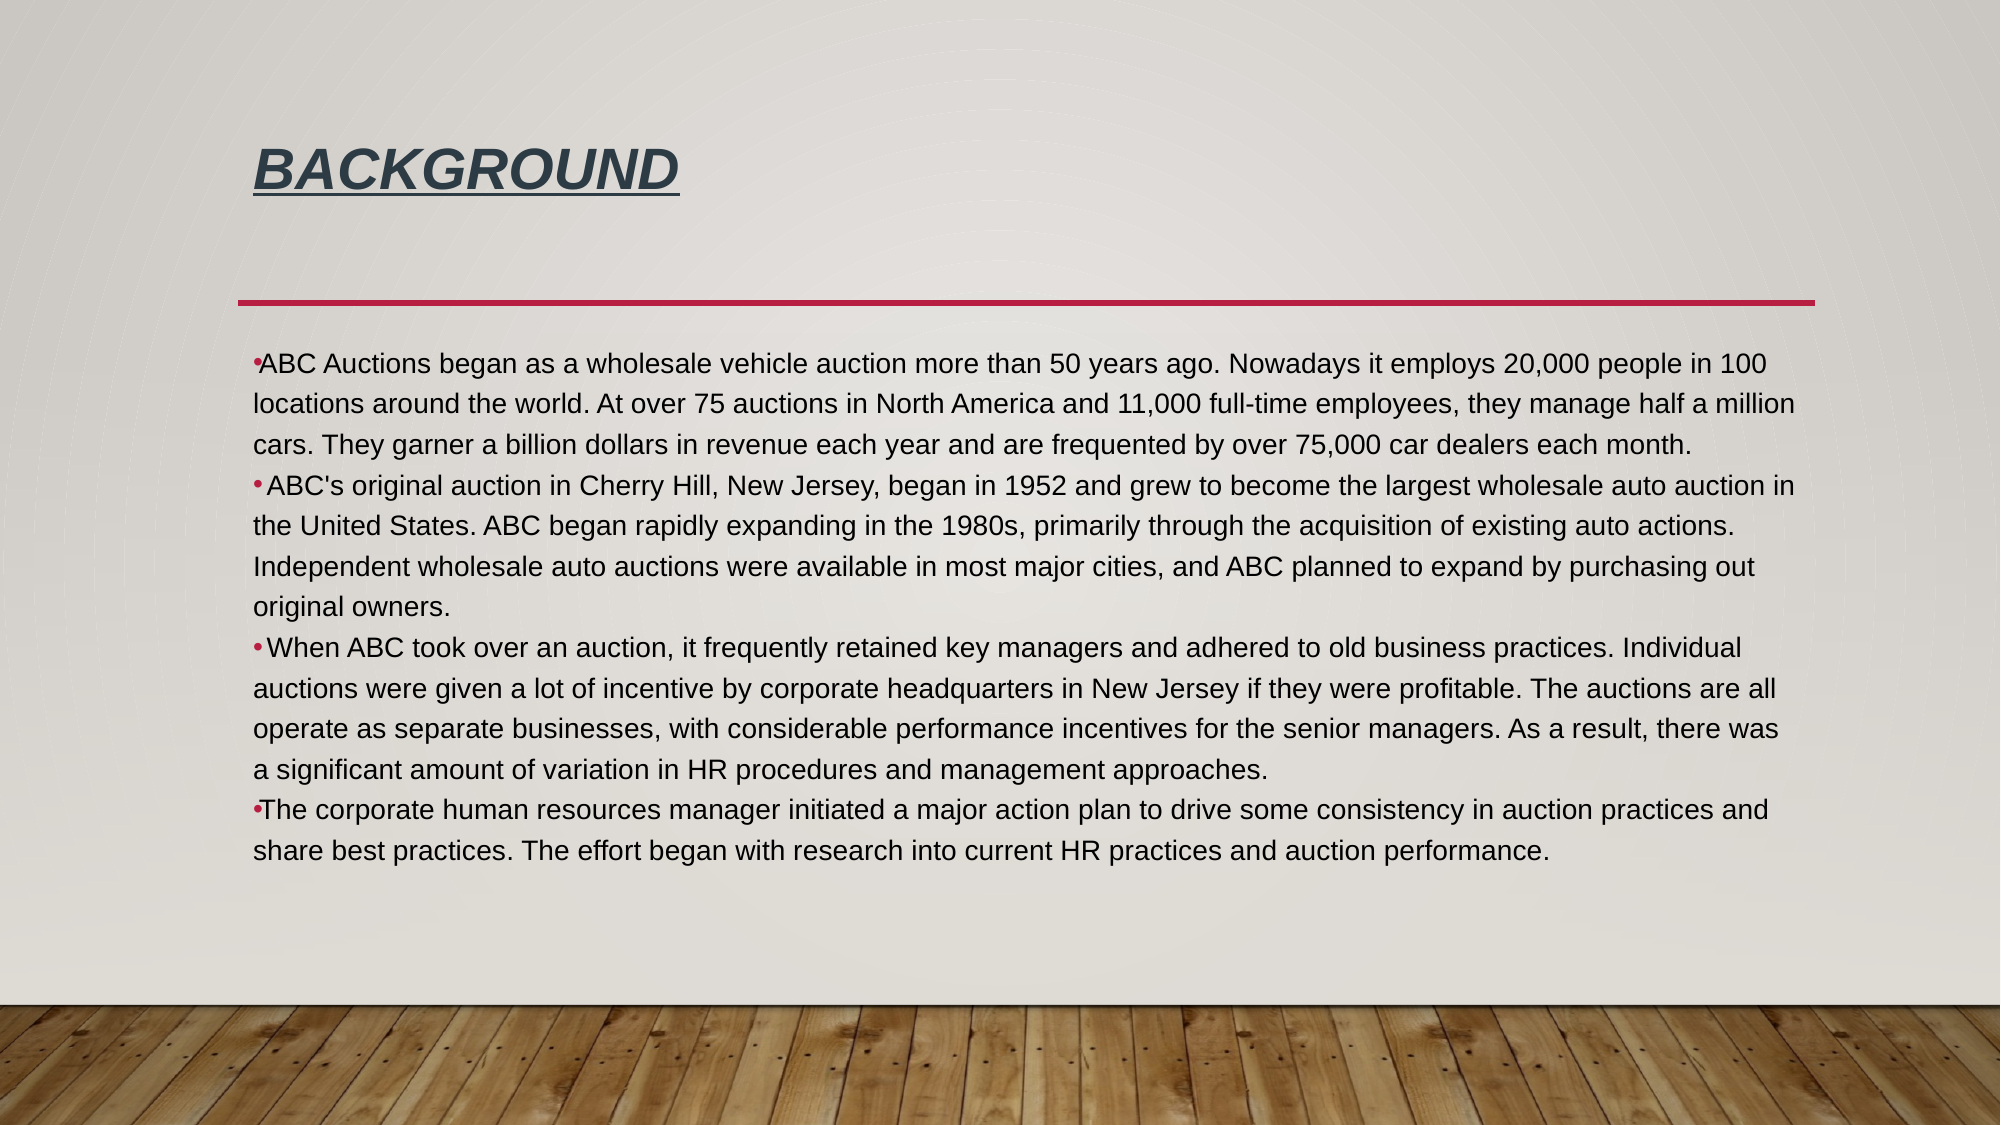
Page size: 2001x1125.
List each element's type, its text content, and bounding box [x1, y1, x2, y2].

title BACKGROUND [238, 131, 1814, 305]
list ABC Auctions began as a wholesale vehicle auction more than 50 years ago. Nowadays it employs 20,000 people in 100 locations around the world. At over 75 auctions in North America and 11,000 full-time employees, they manage half a million cars. They garner a billion dollars in revenue each year and are frequented by over 75,000 car dealers each month. ABC's original auction in Cherry Hill, New Jersey, began in 1952 and grew to become the largest wholesale auto auction in the United States. ABC began rapidly expanding in the 1980s, primarily through the acquisition of existing auto actions. Independent wholesale auto auctions were available in most major cities, and ABC planned to expand by purchasing out original owners. When ABC took over an auction, it frequently retained key managers and adhered to old business practices. Individual auctions were given a lot of incentive by corporate headquarters in New Jersey if they were profitable. The auctions are all operate as separate businesses, with considerable performance incentives for the senior managers. As a result, there was a significant amount of variation in HR procedures and management approaches. The corporate human resources manager initiated a major action plan to drive some consistency in auction practices and share best practices. The effort began with research into current HR practices and auction performance. [238, 330, 1814, 897]
picture [0, 1005, 2000, 1125]
